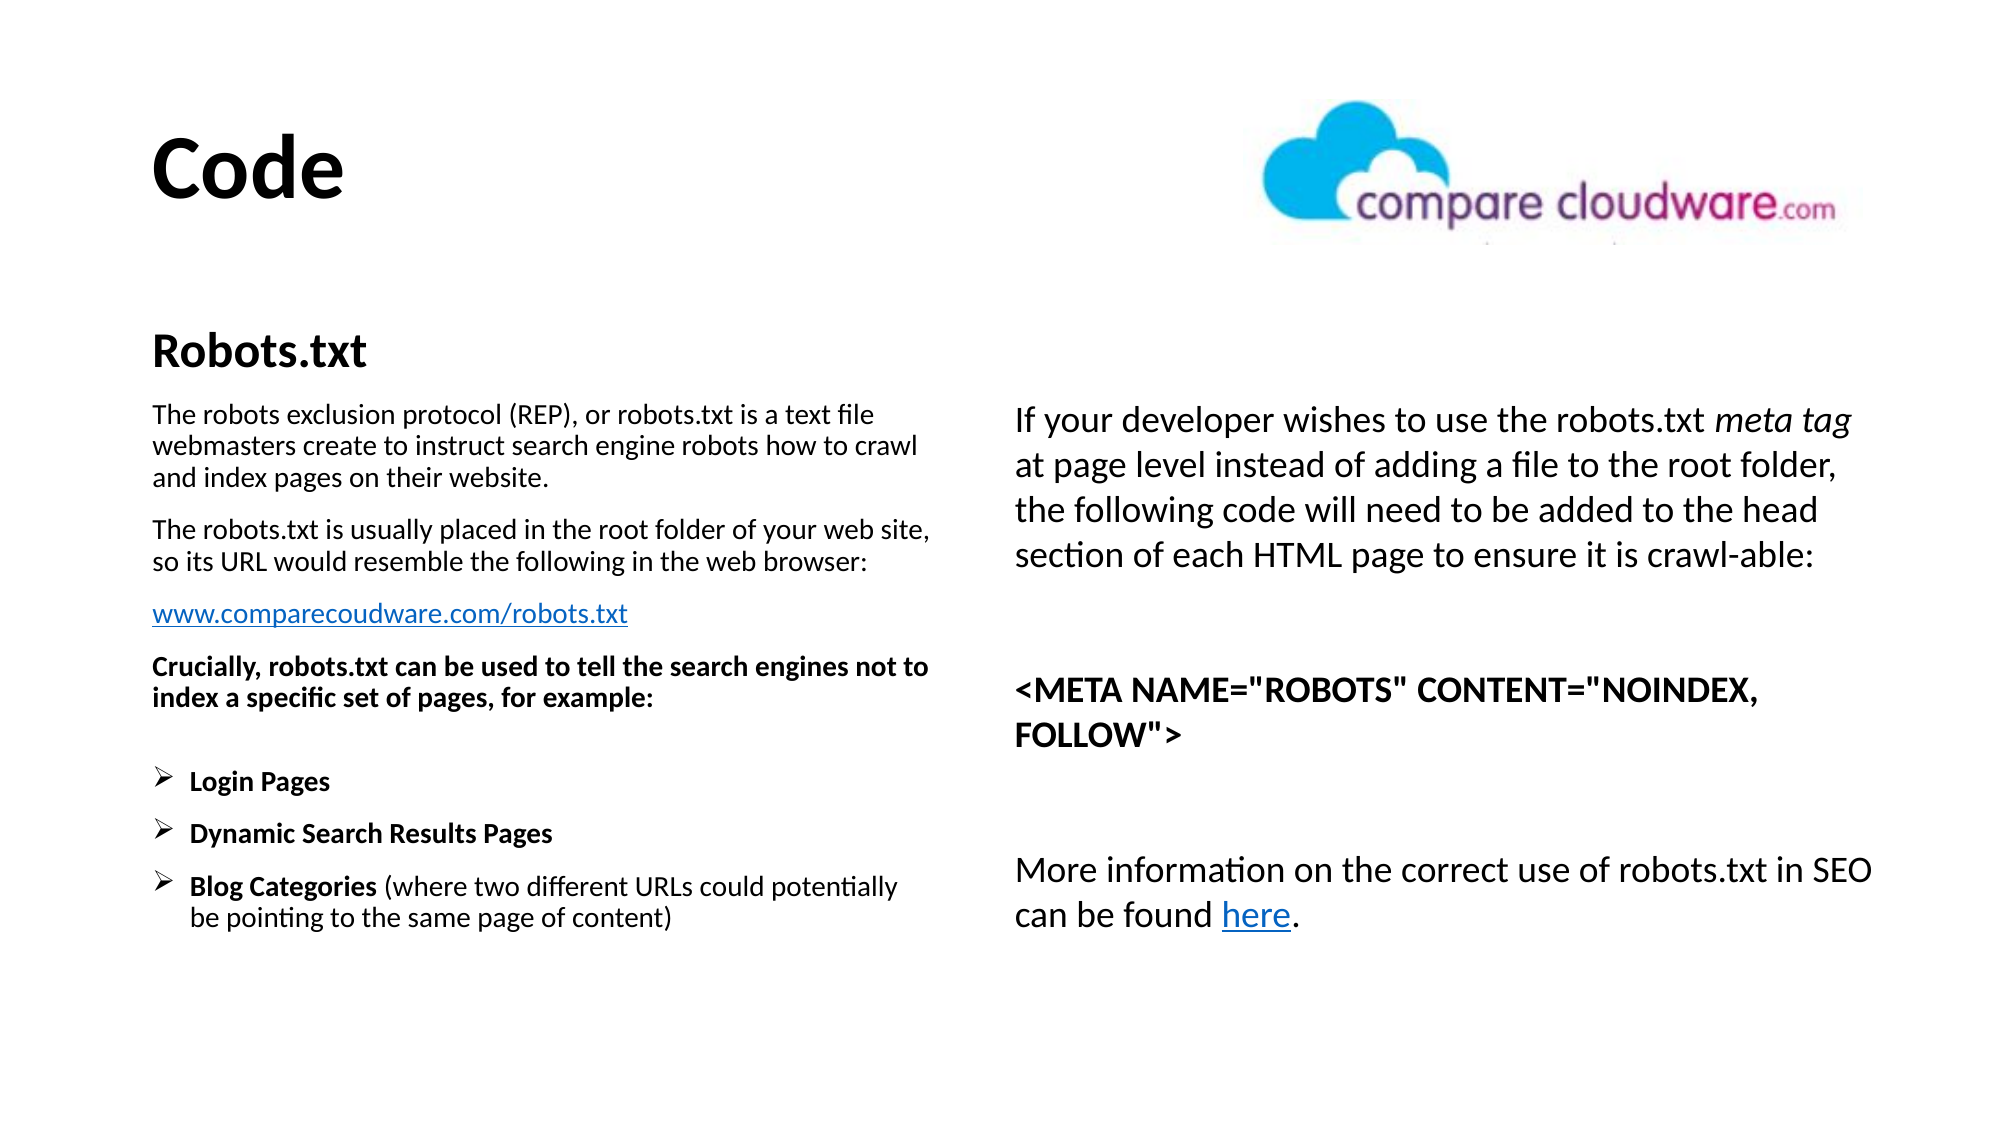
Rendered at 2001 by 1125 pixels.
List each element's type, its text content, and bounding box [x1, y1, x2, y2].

text_box If your developer wishes to use the robots.txt meta tag at page level instead of adding a file to the root folder, the following code will need to be added to the head section of each HTML page to ensure it is crawl-able: <META NAME="ROBOTS" CONTENT="NOINDEX, FOLLOW"> More information on the correct use of robots.txt in SEO can be found here. [999, 387, 1900, 943]
picture [1243, 99, 1863, 245]
title Code [137, 59, 1863, 278]
list Robots.txt The robots exclusion protocol (REP), or robots.txt is a text file webmasters create to instruct search engine robots how to crawl and index pages on their website. The robots.txt is usually placed in the root folder of your web site, so its URL would resemble the following in the web browser: www.comparecoudware.com/robots.txt Crucially, robots.txt can be used to tell the search engines not to index a specific set of pages, for example: Login Pages Dynamic Search Results Pages Blog Categories (where two different URLs could potentially be pointing to the same page of content) [137, 316, 949, 1031]
